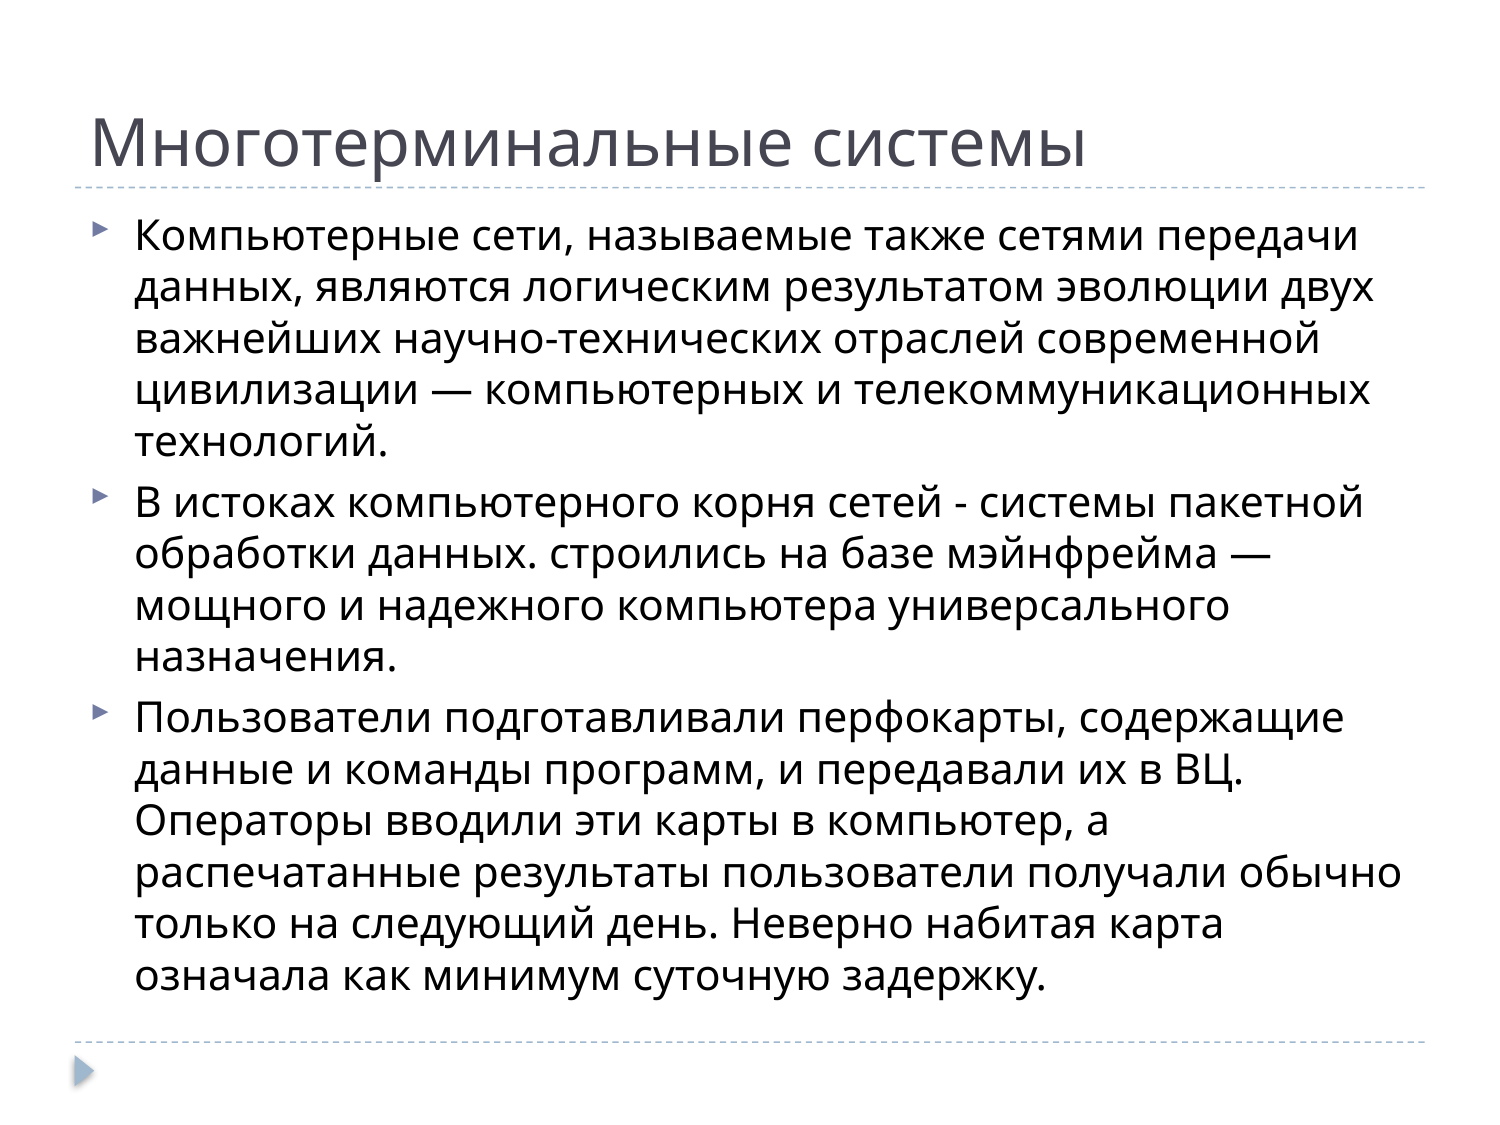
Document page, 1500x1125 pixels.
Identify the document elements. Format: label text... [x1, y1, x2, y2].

title Многотерминальные системы [75, 24, 1425, 188]
list Компьютерные сети, называемые также сетями передачи данных, являются логическим результатом эволюции двух важнейших научно-технических отраслей современной цивилизации — компьютерных и телекоммуникационных технологий. В истоках компьютерного корня сетей - системы пакетной обработки данных. строились на базе мэйнфрейма — мощного и надежного компьютера универсального назначения. Пользователи подготавливали перфокарты, содержащие данные и команды программ, и передавали их в ВЦ. Операторы вводили эти карты в компьютер, а распечатанные результаты пользователи получали обычно только на следующий день. Неверно набитая карта означала как минимум суточную задержку. [75, 200, 1425, 1010]
